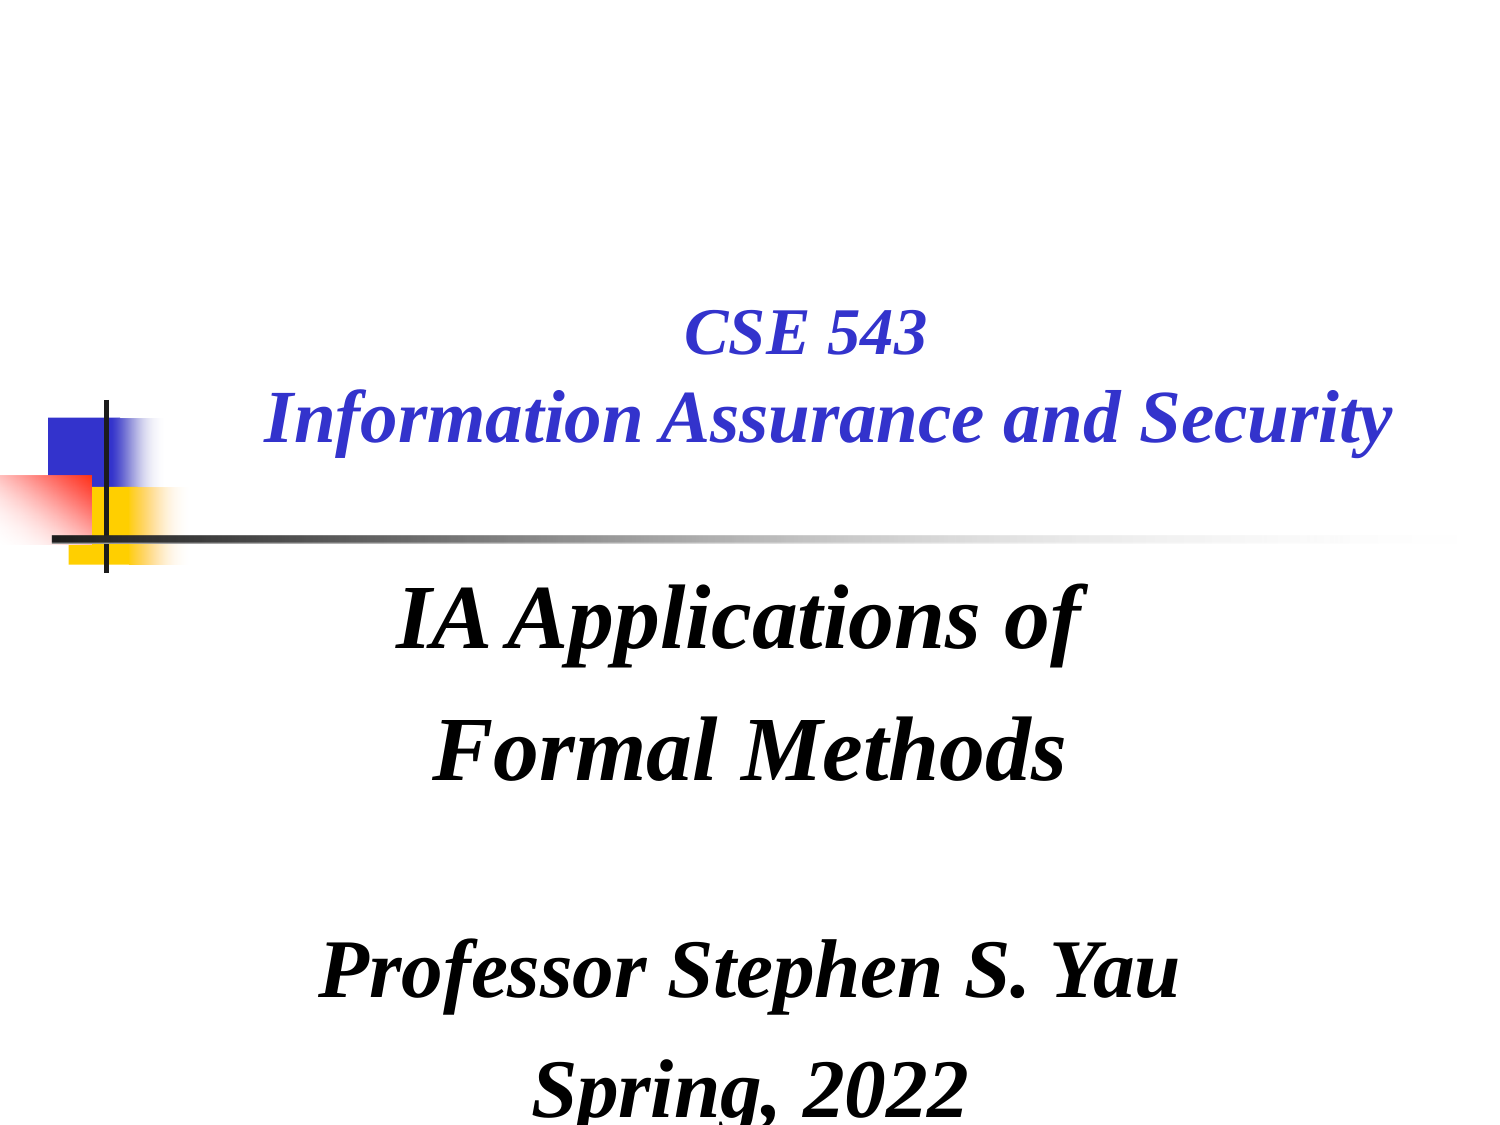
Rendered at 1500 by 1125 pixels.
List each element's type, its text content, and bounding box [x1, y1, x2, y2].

text_box [0, 474, 92, 534]
text_box [107, 486, 138, 534]
text_box [111, 417, 145, 487]
text_box [92, 486, 106, 534]
title CSE 543 Information Assurance and Security [145, 287, 1483, 534]
text_box IA Applications of Formal Methods Professor Stephen S. Yau Spring, 2022 [0, 534, 1500, 1125]
text_box [107, 417, 111, 486]
text_box [129, 487, 145, 534]
text_box [48, 417, 106, 486]
